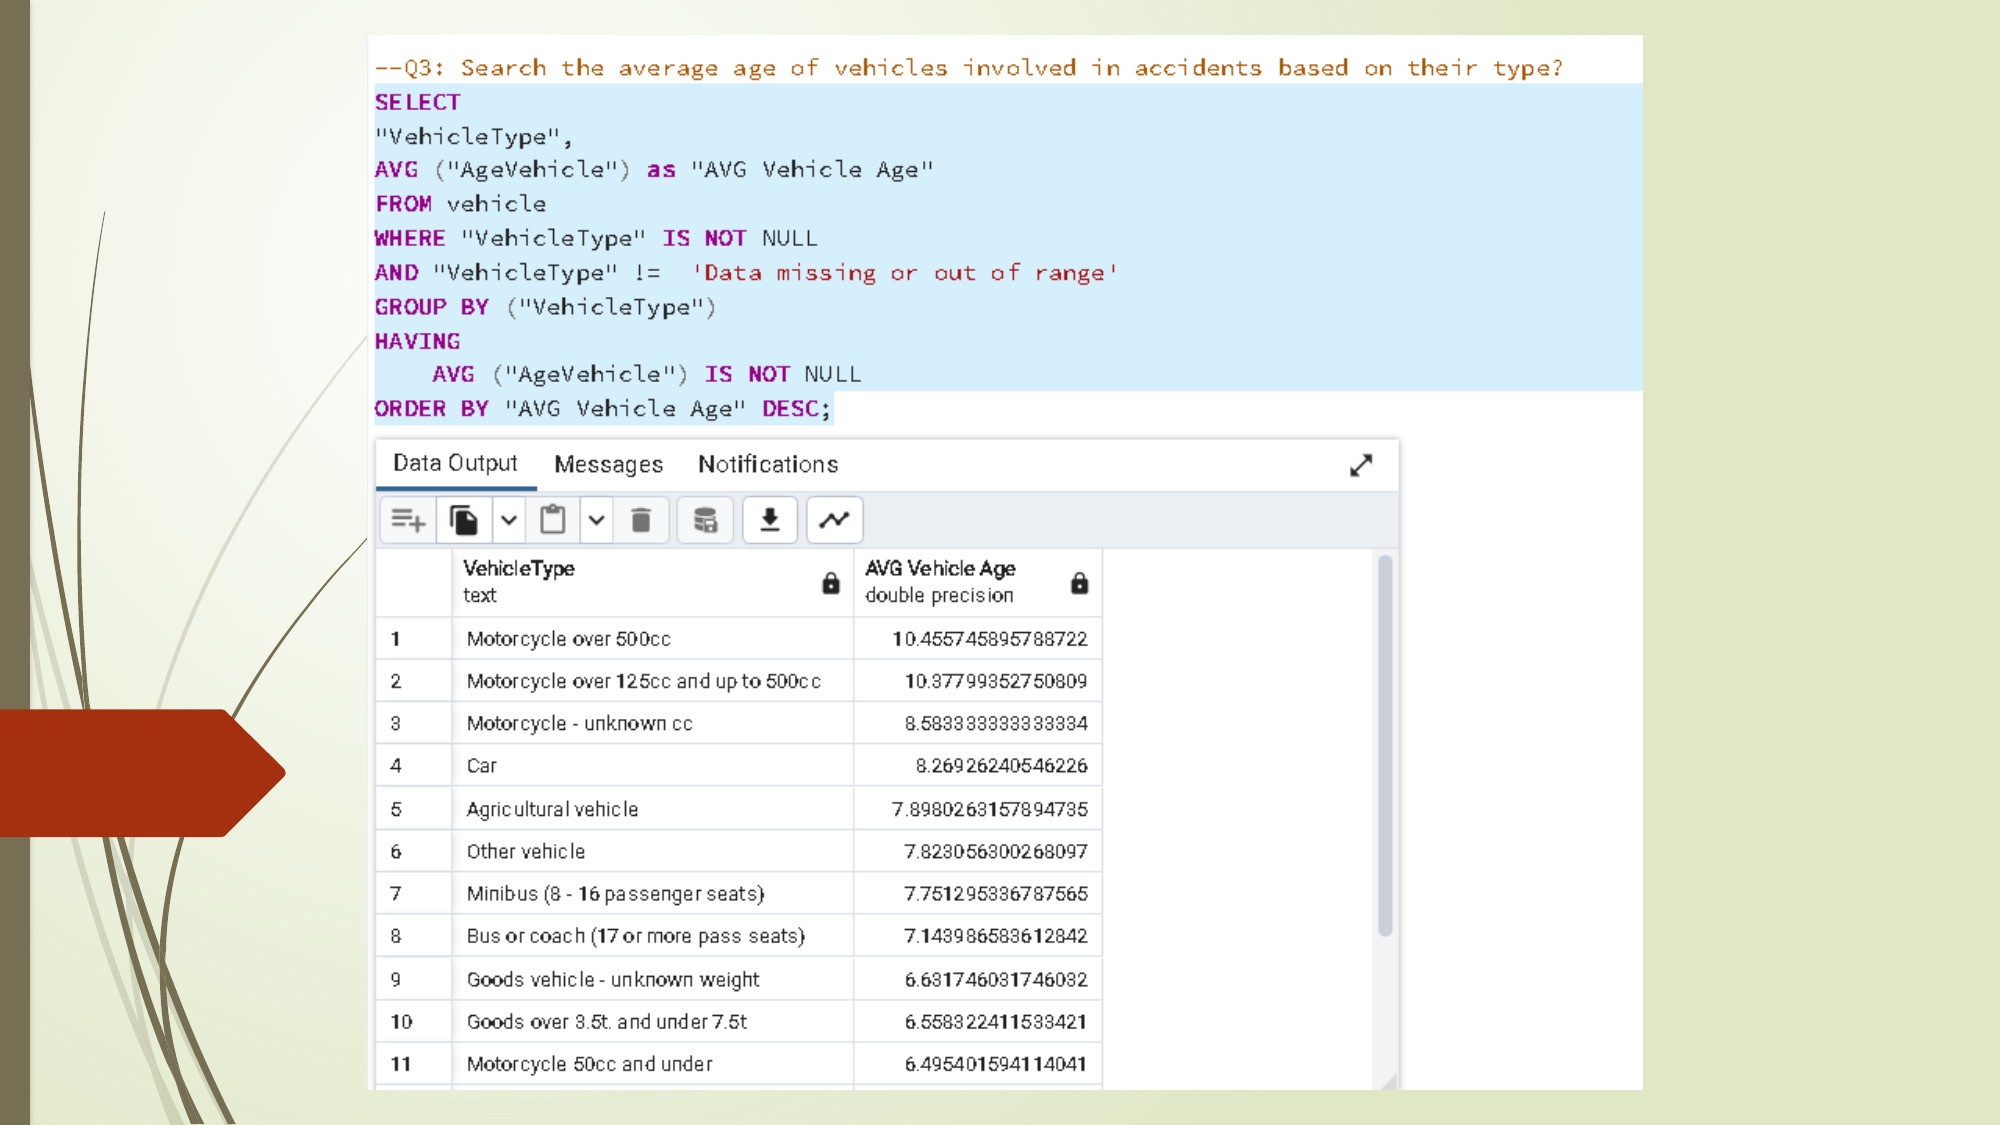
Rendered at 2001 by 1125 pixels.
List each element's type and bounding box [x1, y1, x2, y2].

picture [367, 34, 1644, 1091]
